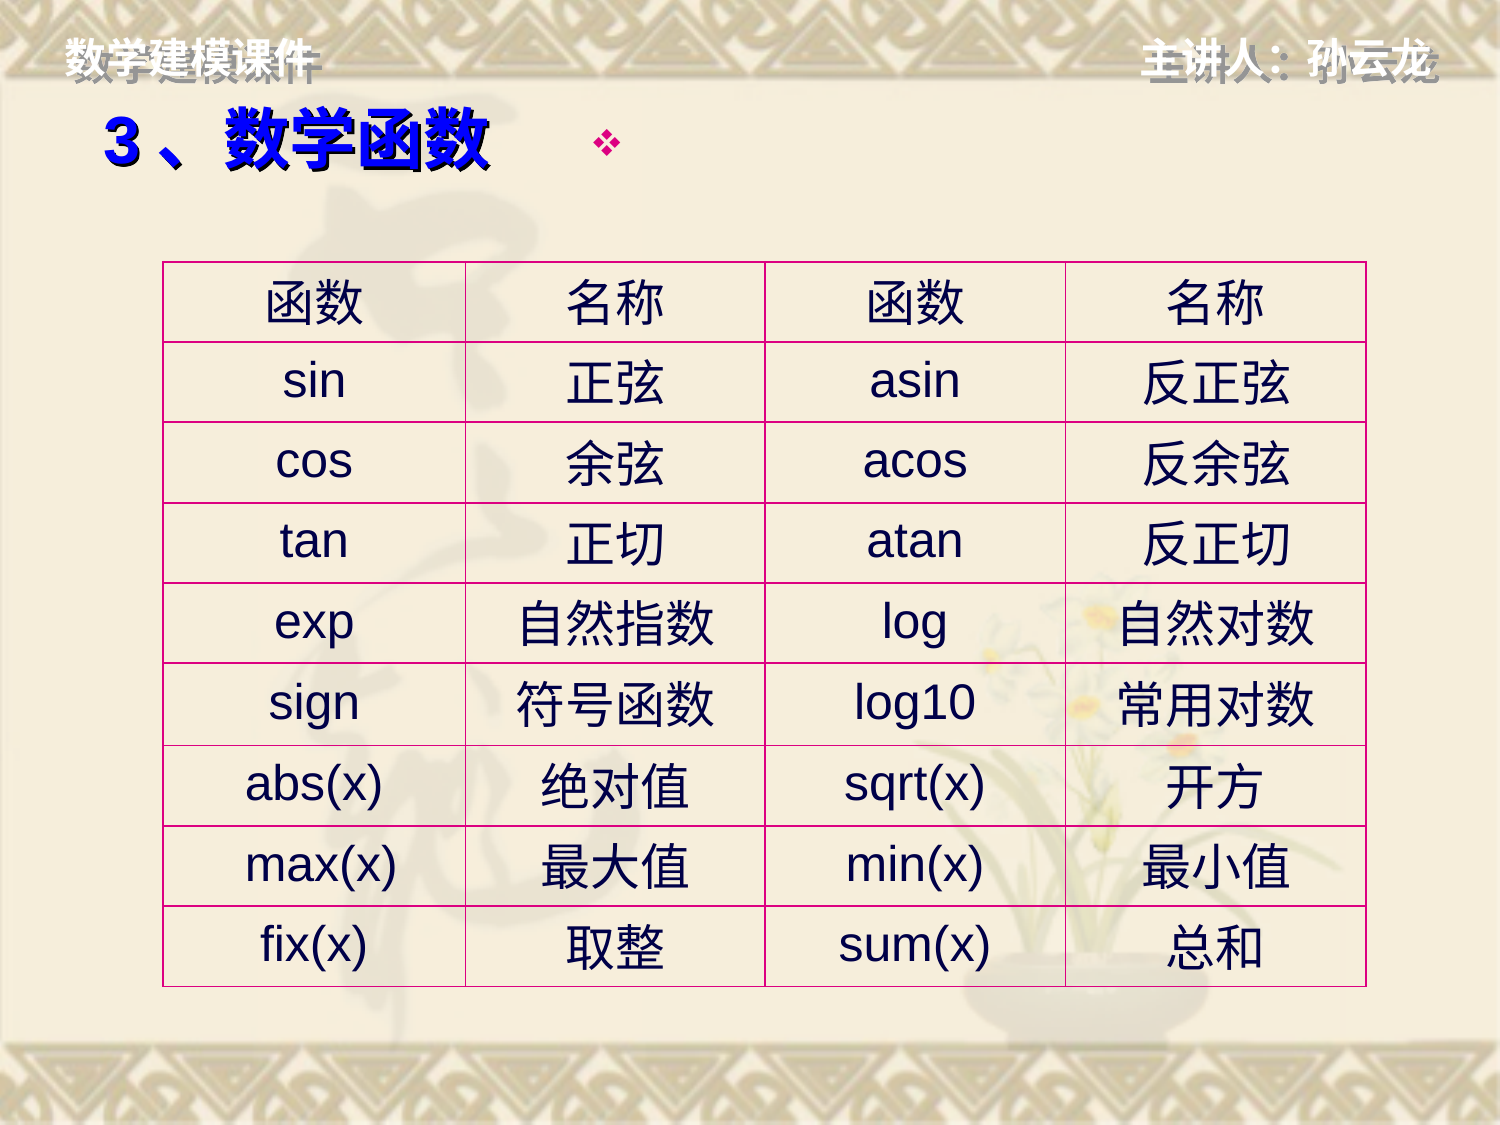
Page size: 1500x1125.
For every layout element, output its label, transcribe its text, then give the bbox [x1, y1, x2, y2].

table_header 函数 [766, 263, 1065, 341]
table_cell 绝对值 [466, 746, 764, 825]
table_cell 符号函数 [466, 664, 764, 745]
table_cell max(x) [164, 827, 465, 905]
table_header 函数 [164, 263, 465, 341]
table_cell 自然指数 [466, 584, 764, 662]
table_cell 正弦 [466, 343, 764, 421]
table_cell min(x) [766, 827, 1065, 905]
table_cell sqrt(x) [766, 746, 1065, 825]
table_cell 余弦 [466, 423, 764, 502]
table_cell log [766, 584, 1065, 662]
table_cell 正切 [466, 504, 764, 582]
table_cell sin [164, 343, 465, 421]
picture [0, 0, 1500, 1125]
table_cell abs(x) [164, 746, 465, 825]
title 3、数学函数 [88, 98, 1414, 186]
table_cell 总和 [1066, 907, 1365, 986]
table_cell 取整 [466, 907, 764, 986]
table_cell sum(x) [766, 907, 1065, 986]
table_cell 开方 [1066, 746, 1365, 825]
table_cell 最大值 [466, 827, 764, 905]
table_cell acos [766, 423, 1065, 502]
table_cell 反余弦 [1066, 423, 1365, 502]
table_header 名称 [1066, 263, 1365, 341]
table_cell 最小值 [1066, 827, 1365, 905]
table_cell sign [164, 664, 465, 745]
table_cell log10 [766, 664, 1065, 745]
table_cell tan [164, 504, 465, 582]
table_cell 反正弦 [1066, 343, 1365, 421]
table_cell atan [766, 504, 1065, 582]
table_header 名称 [466, 263, 764, 341]
table_cell 常用对数 [1066, 664, 1365, 745]
table_cell 反正切 [1066, 504, 1365, 582]
table_cell cos [164, 423, 465, 502]
table_cell asin [766, 343, 1065, 421]
table_cell 自然对数 [1066, 584, 1365, 662]
table_cell fix(x) [164, 907, 465, 986]
table_cell exp [164, 584, 465, 662]
